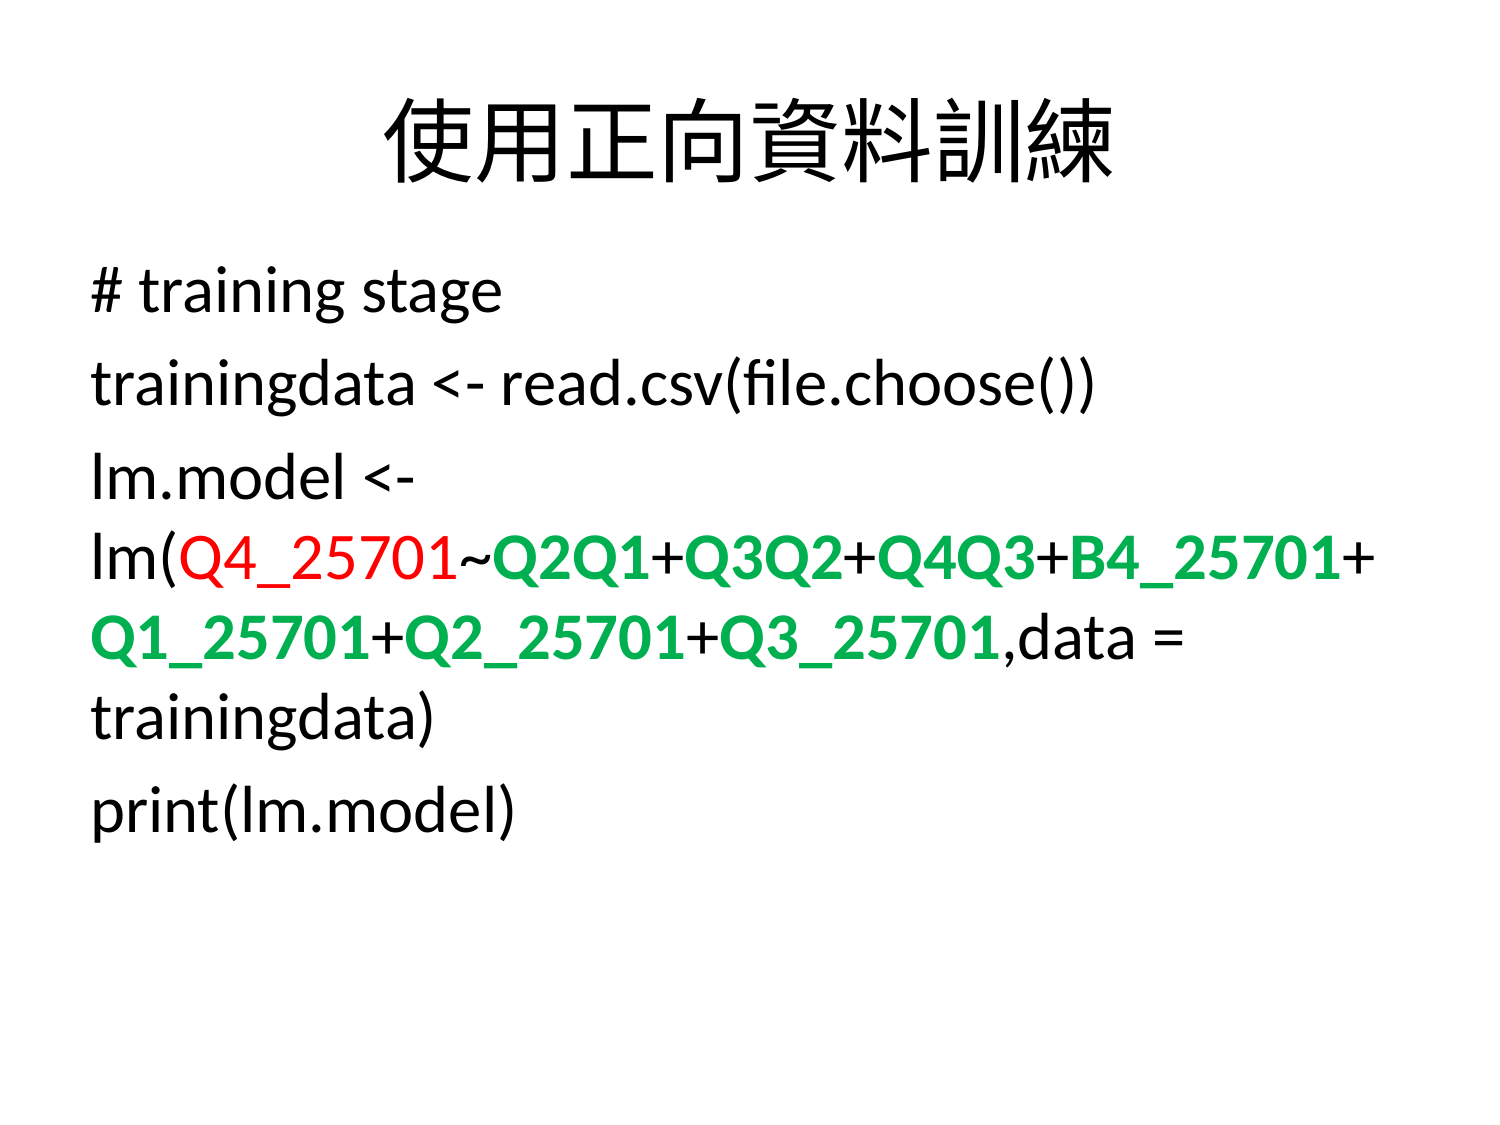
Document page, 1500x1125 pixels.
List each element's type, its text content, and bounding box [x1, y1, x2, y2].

title 使用正向資料訓練 [75, 45, 1425, 233]
list # training stage trainingdata <- read.csv(file.choose()) lm.model <- lm(Q4_25701~Q2Q1+Q3Q2+Q4Q3+B4_25701+Q1_25701+Q2_25701+Q3_25701,data = trainingdata) print(lm.model) [75, 238, 1425, 1059]
